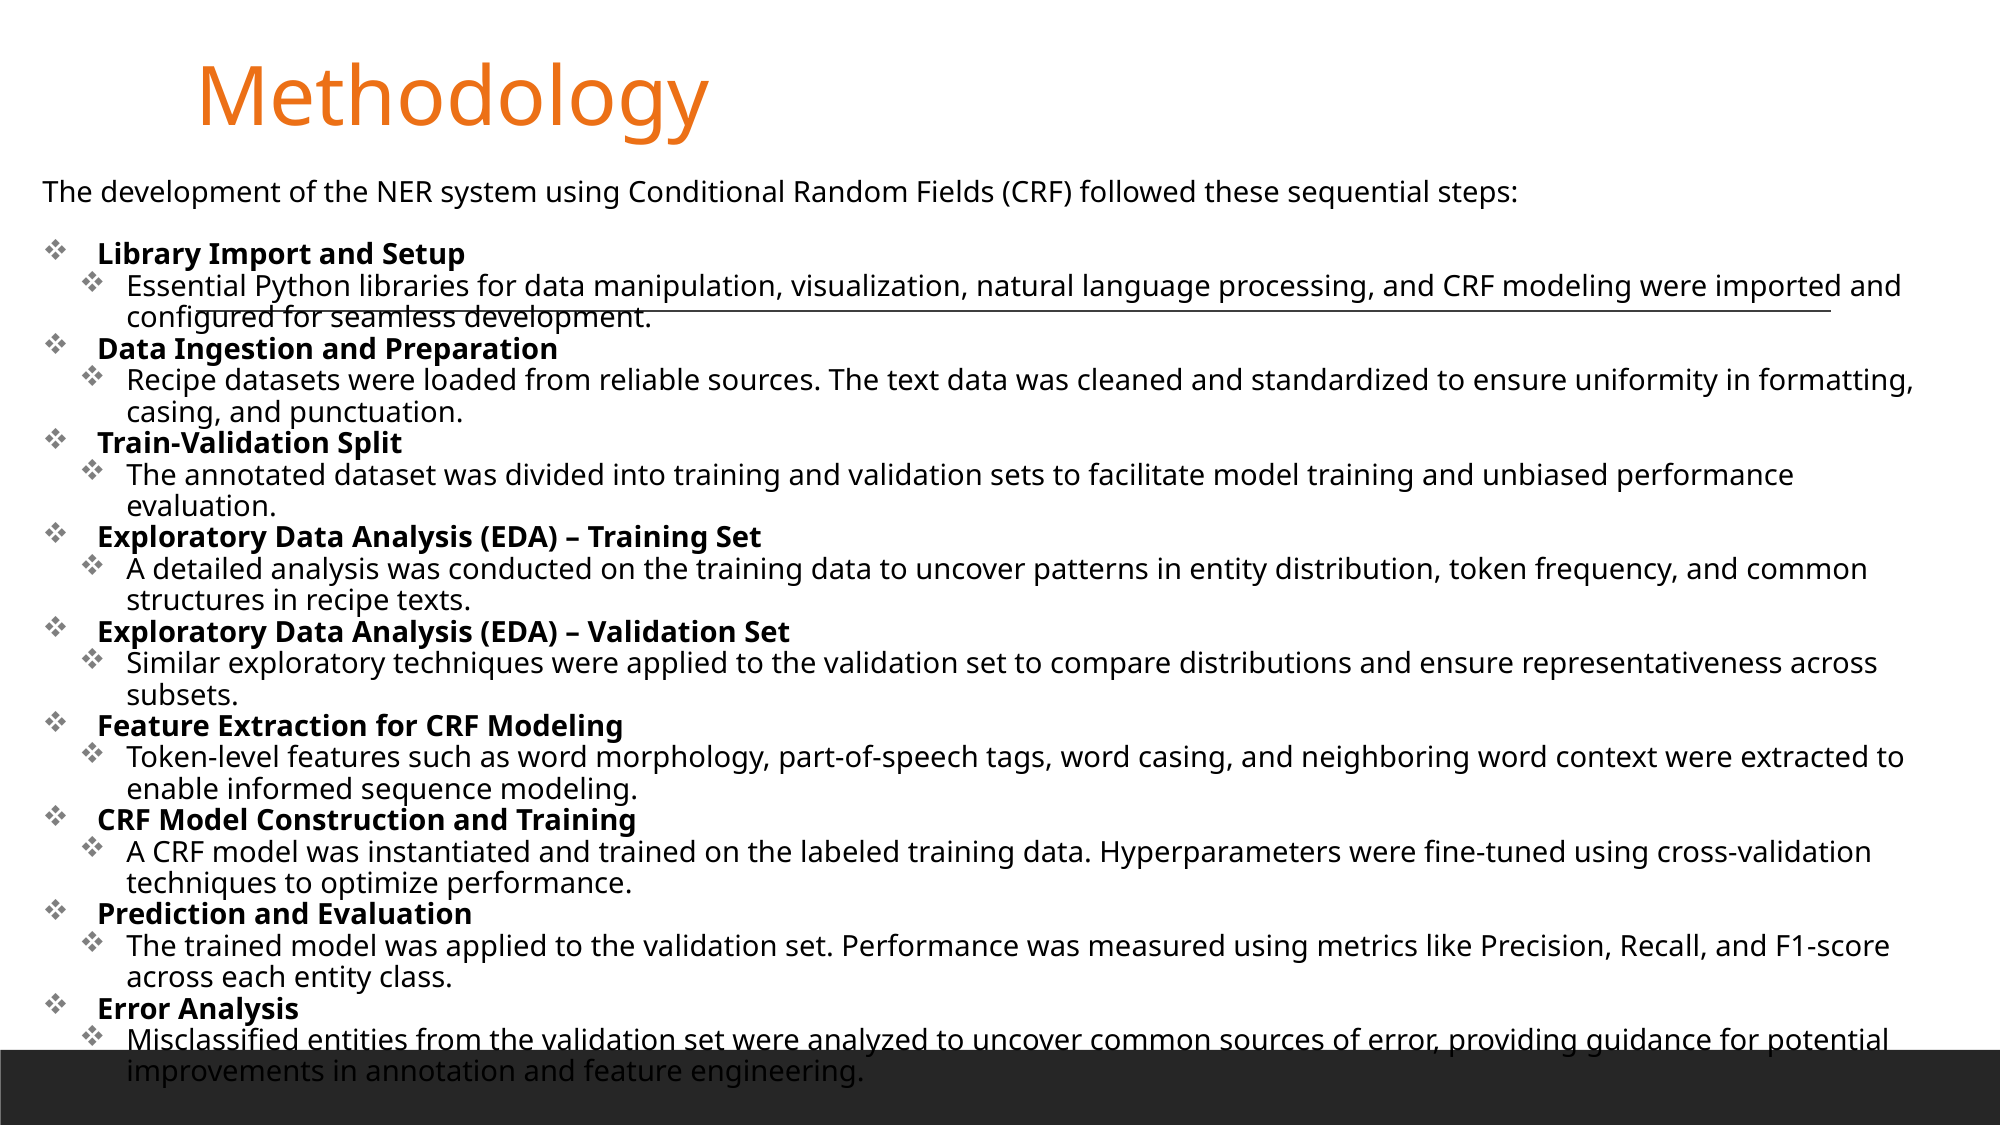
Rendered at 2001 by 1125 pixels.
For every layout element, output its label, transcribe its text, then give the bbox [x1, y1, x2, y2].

title Methodology [180, 47, 1830, 151]
list The development of the NER system using Conditional Random Fields (CRF) followed these sequential steps: Library Import and Setup Essential Python libraries for data manipulation, visualization, natural language processing, and CRF modeling were imported and configured for seamless development. Data Ingestion and Preparation Recipe datasets were loaded from reliable sources. The text data was cleaned and standardized to ensure uniformity in formatting, casing, and punctuation. Train-Validation Split The annotated dataset was divided into training and validation sets to facilitate model training and unbiased performance evaluation. Exploratory Data Analysis (EDA) – Training Set A detailed analysis was conducted on the training data to uncover patterns in entity distribution, token frequency, and common structures in recipe texts. Exploratory Data Analysis (EDA) – Validation Set Similar exploratory techniques were applied to the validation set to compare distributions and ensure representativeness across subsets. Feature Extraction for CRF Modeling Token-level features such as word morphology, part-of-speech tags, word casing, and neighboring word context were extracted to enable informed sequence modeling. CRF Model Construction and Training A CRF model was instantiated and trained on the labeled training data. Hyperparameters were fine-tuned using cross-validation techniques to optimize performance. Prediction and Evaluation The trained model was applied to the validation set. Performance was measured using metrics like Precision, Recall, and F1-score across each entity class. Error Analysis Misclassified entities from the validation set were analyzed to uncover common sources of error, providing guidance for potential improvements in annotation and feature engineering. [42, 169, 1922, 1050]
